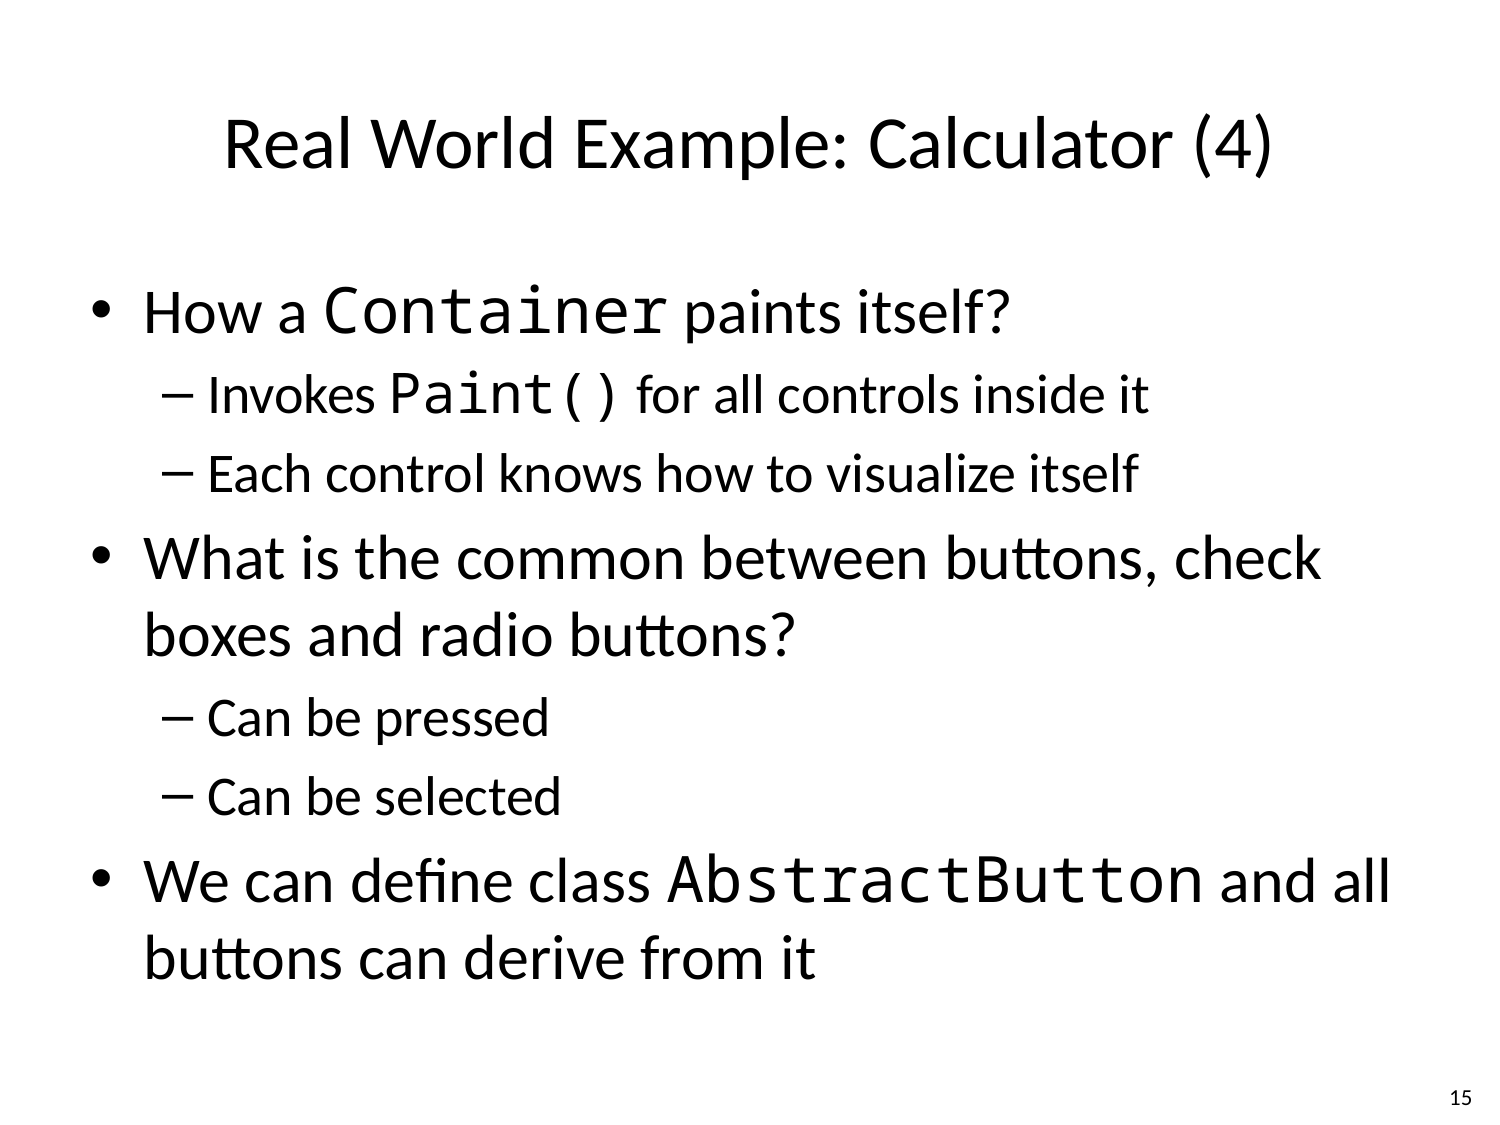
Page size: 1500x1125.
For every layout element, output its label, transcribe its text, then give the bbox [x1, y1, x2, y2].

text_box 15 [1412, 1074, 1488, 1113]
list How a Container paints itself? Invokes Paint() for all controls inside it Each control knows how to visualize itself What is the common between buttons, check boxes and radio buttons? Can be pressed Can be selected We can define class AbstractButton and all buttons can derive from it [75, 262, 1425, 1005]
title Real World Example: Calculator (4) [75, 45, 1425, 233]
